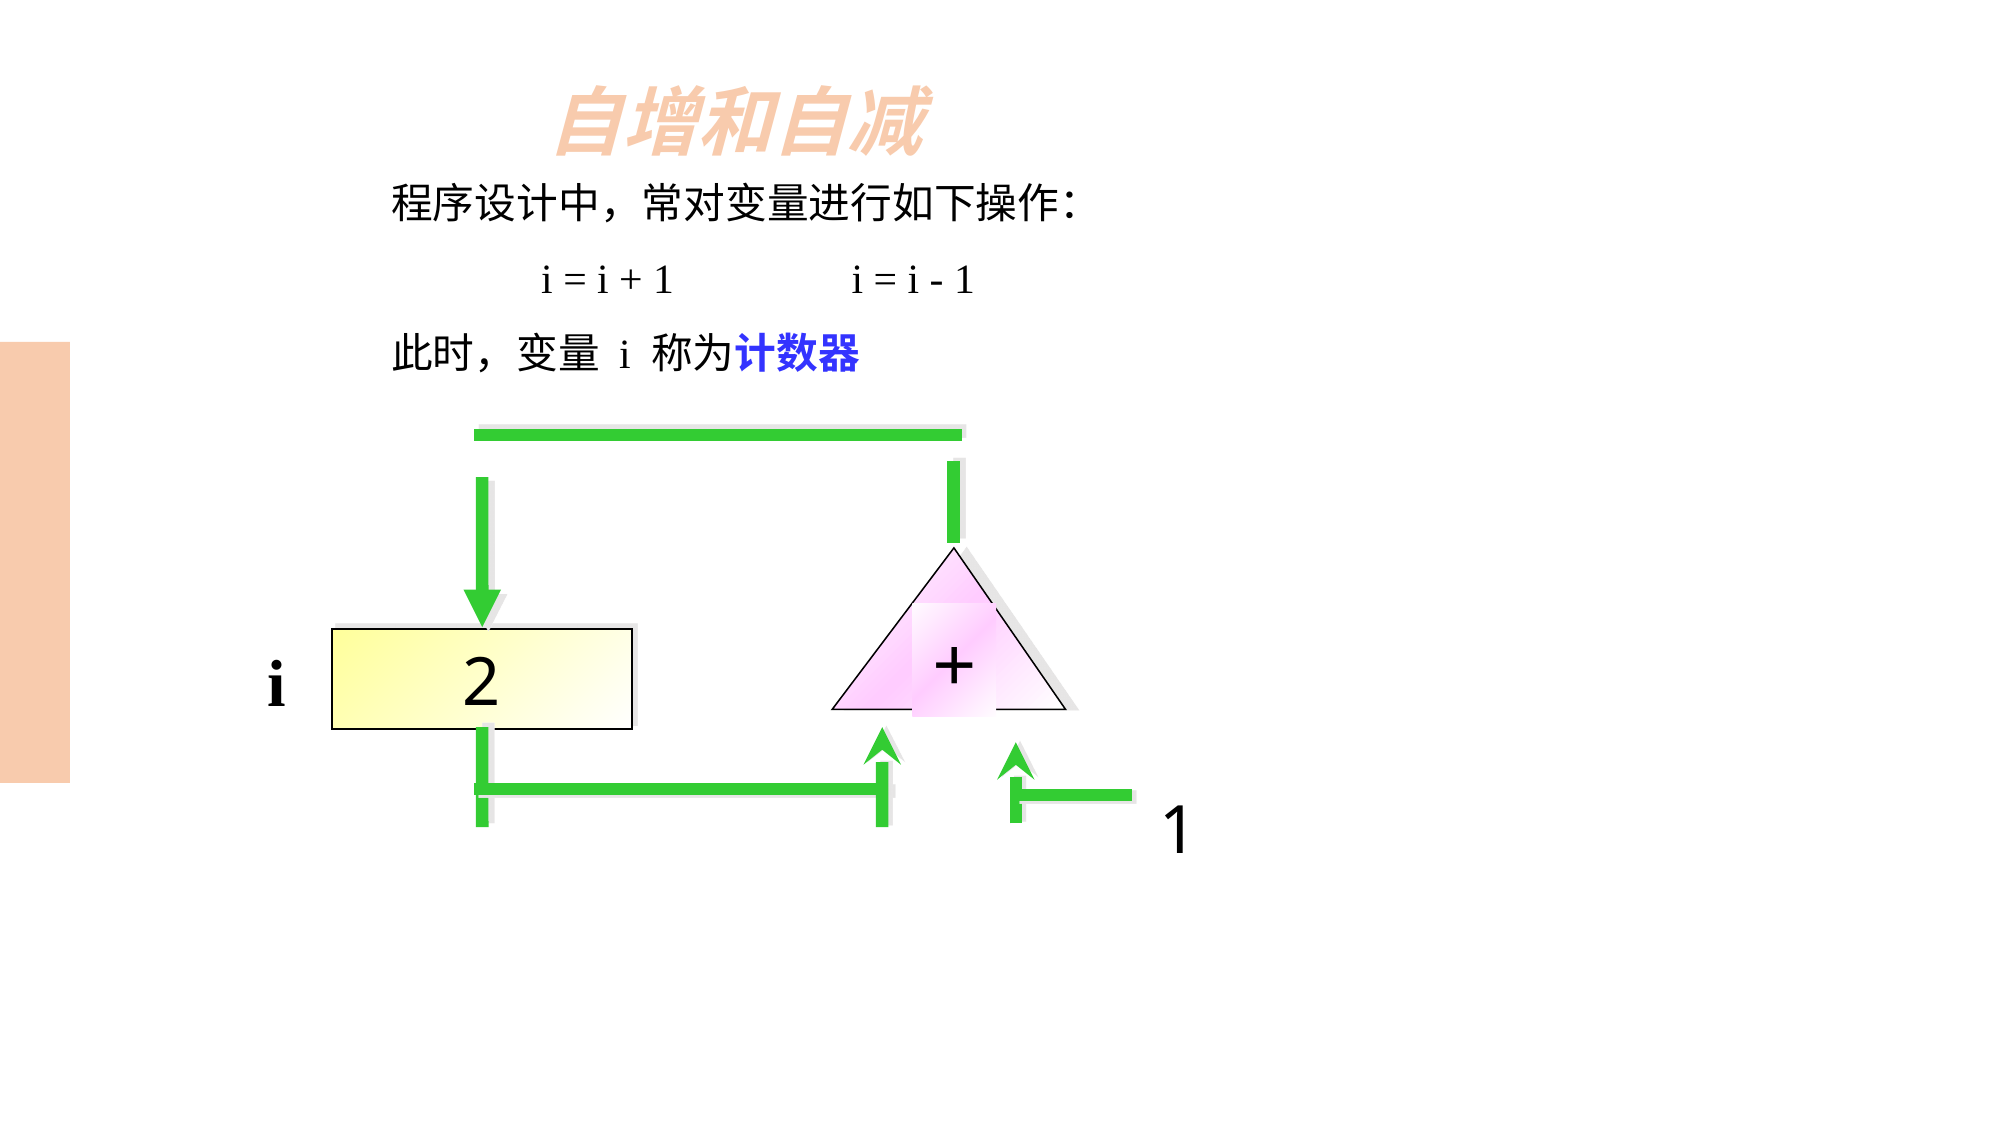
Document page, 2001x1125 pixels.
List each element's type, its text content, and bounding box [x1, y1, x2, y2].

text_box [1009, 742, 1023, 794]
text_box 1 [1140, 776, 1218, 878]
text_box 程序设计中，常对变量进行如下操作： i = i + 1 i = i - 1 此时，变量 i 称为计数器 [376, 143, 1116, 460]
text_box [476, 477, 489, 628]
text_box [247, 628, 633, 731]
text_box 自增和自减 [532, 0, 1834, 172]
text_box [832, 547, 1066, 718]
text_box [0, 341, 71, 784]
text_box [876, 727, 889, 740]
